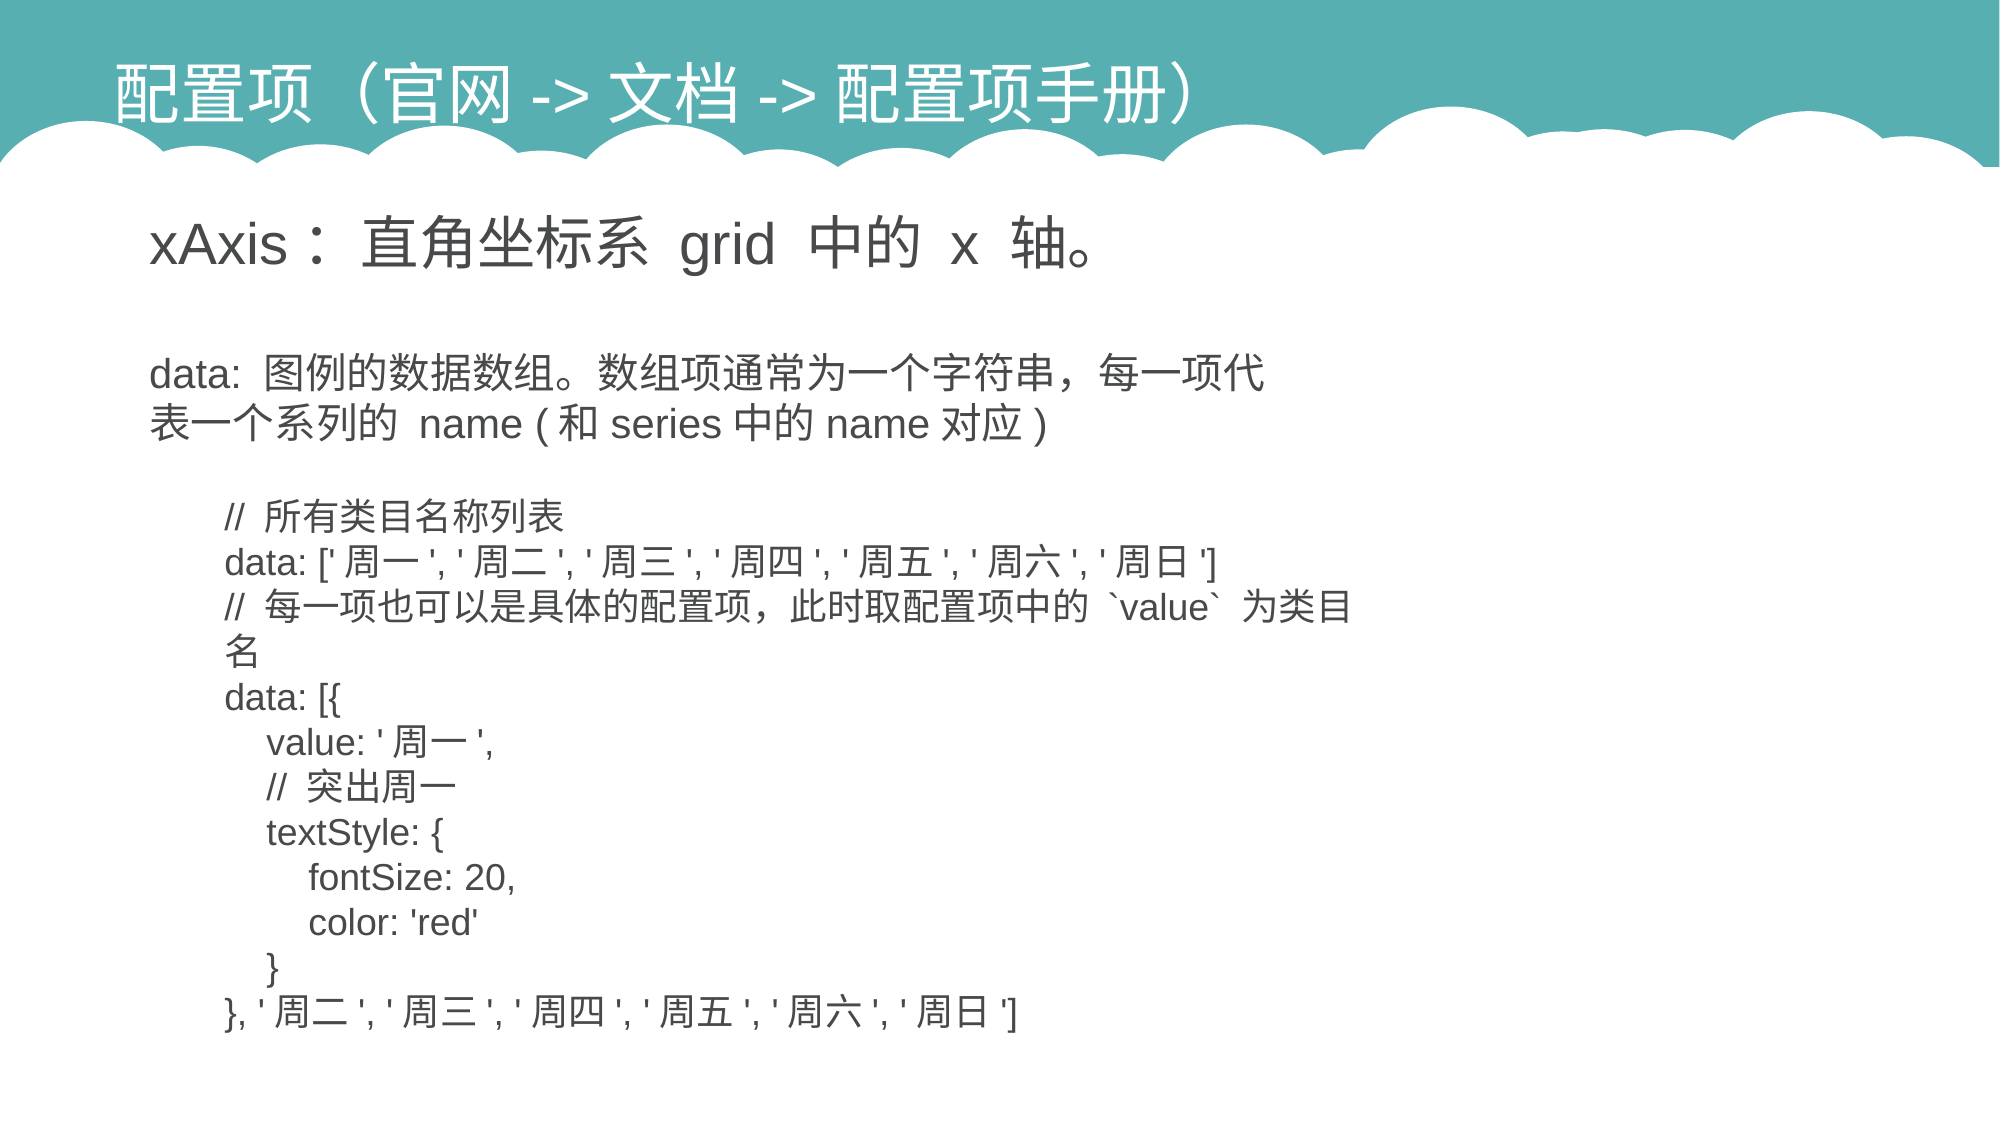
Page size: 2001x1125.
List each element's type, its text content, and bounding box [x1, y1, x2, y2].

text_box // 所有类目名称列表 data: ['周一', '周二', '周三', '周四', '周五', '周六', '周日'] // 每一项也可以是具体的配置项，此时取配置项中的 `value` 为类目名 data: [{ value: '周一', // 突出周一 textStyle: { fontSize: 20, color: 'red' } }, '周二', '周三', '周四', '周五', '周六', '周日'] [209, 485, 1394, 1041]
text_box xAxis：直角坐标系 grid 中的 x 轴。 data: 图例的数据数组。数组项通常为一个字符串，每一项代表一个系列的 name (和series中的name对应) [134, 199, 1314, 454]
text_box 配置项（官网->文档->配置项手册） [99, 44, 1279, 140]
